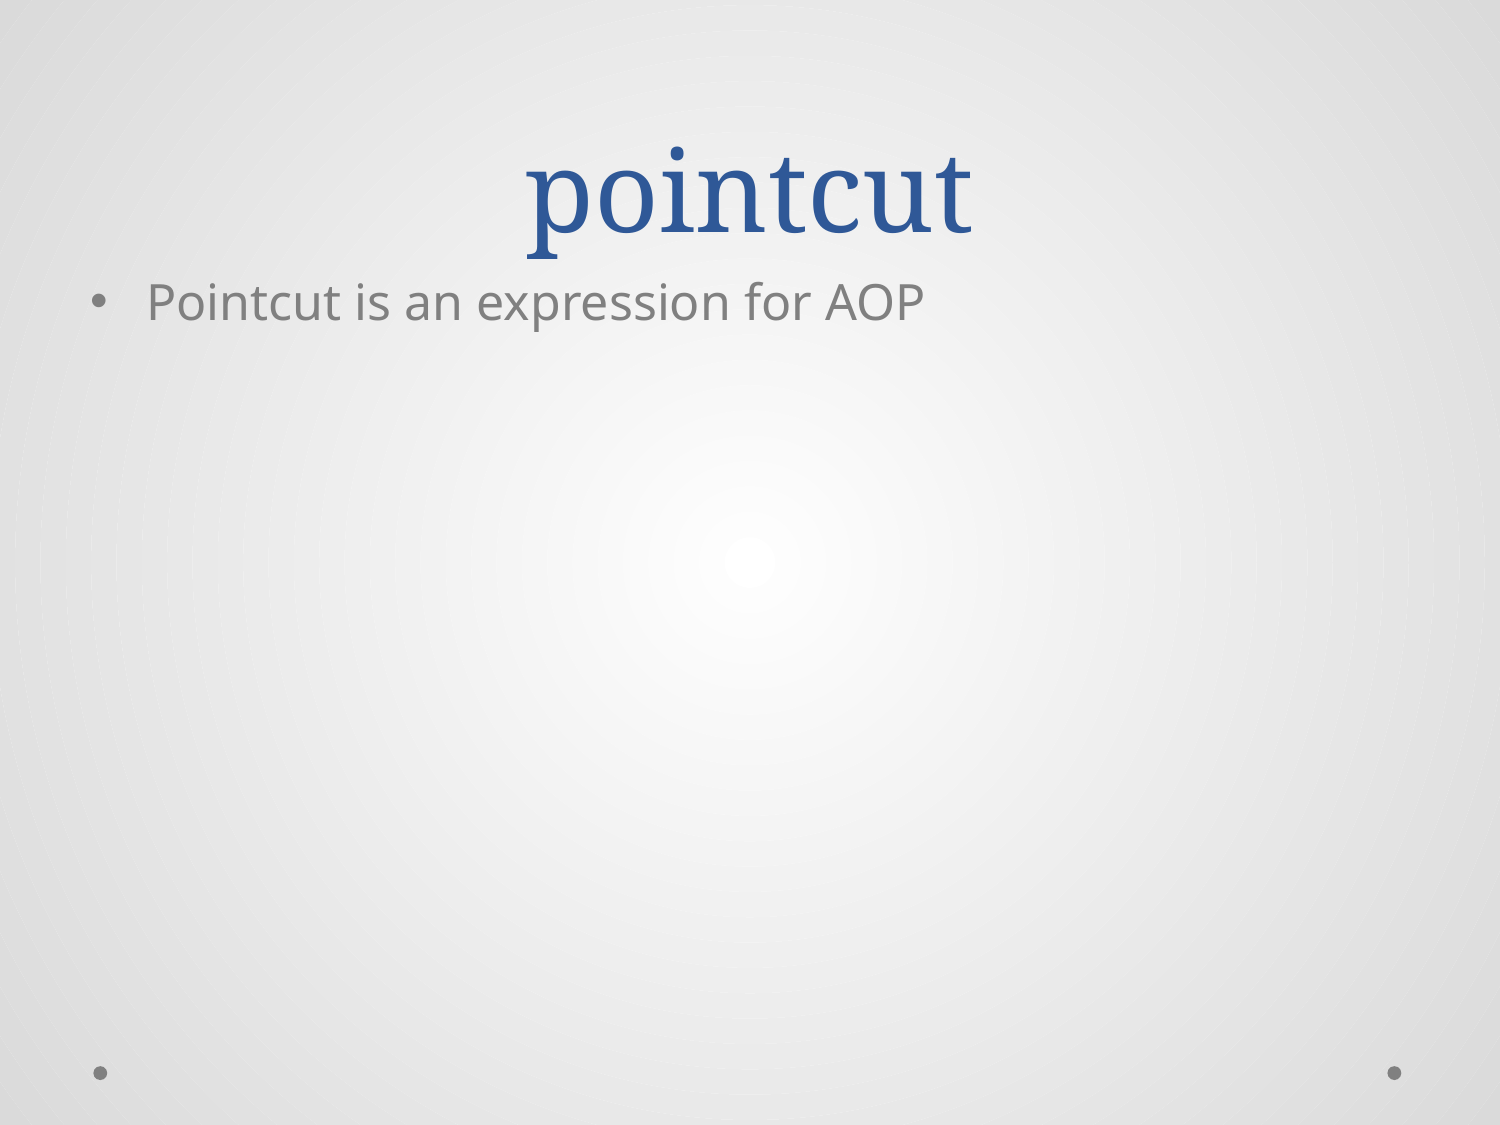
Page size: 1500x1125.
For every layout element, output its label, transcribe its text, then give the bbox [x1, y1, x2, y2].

title pointcut [75, 0, 1425, 262]
list Pointcut is an expression for AOP [75, 262, 1425, 1005]
